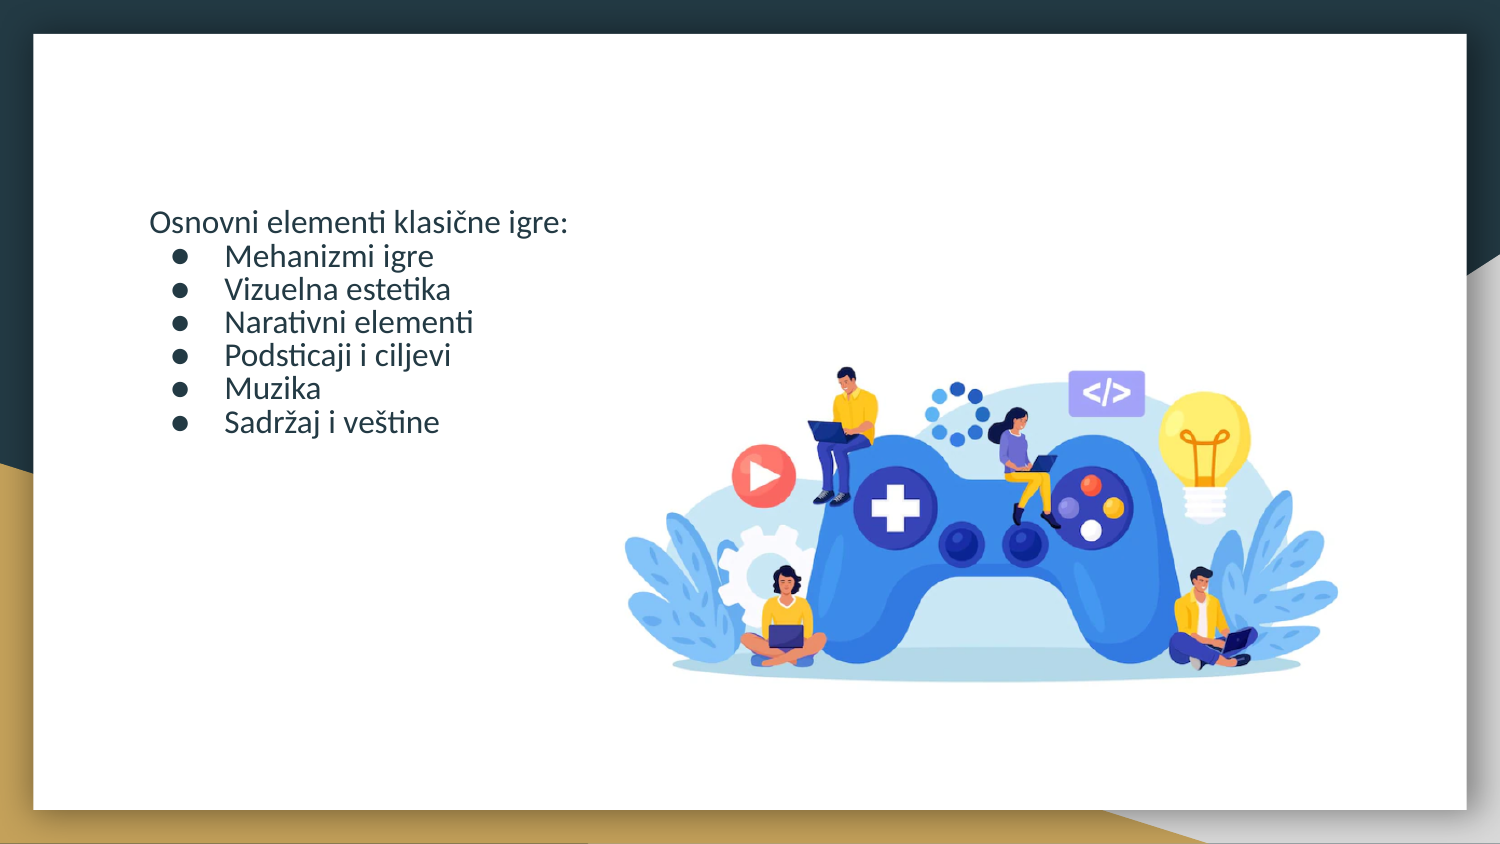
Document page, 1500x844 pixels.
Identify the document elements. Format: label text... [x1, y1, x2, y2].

title Osnovni elementi klasične igre: Mehanizmi igre Vizuelna estetika Narativni elementi Podsticaji i ciljevi Muzika Sadržaj i veštine [134, 193, 1366, 720]
picture [599, 321, 1366, 700]
